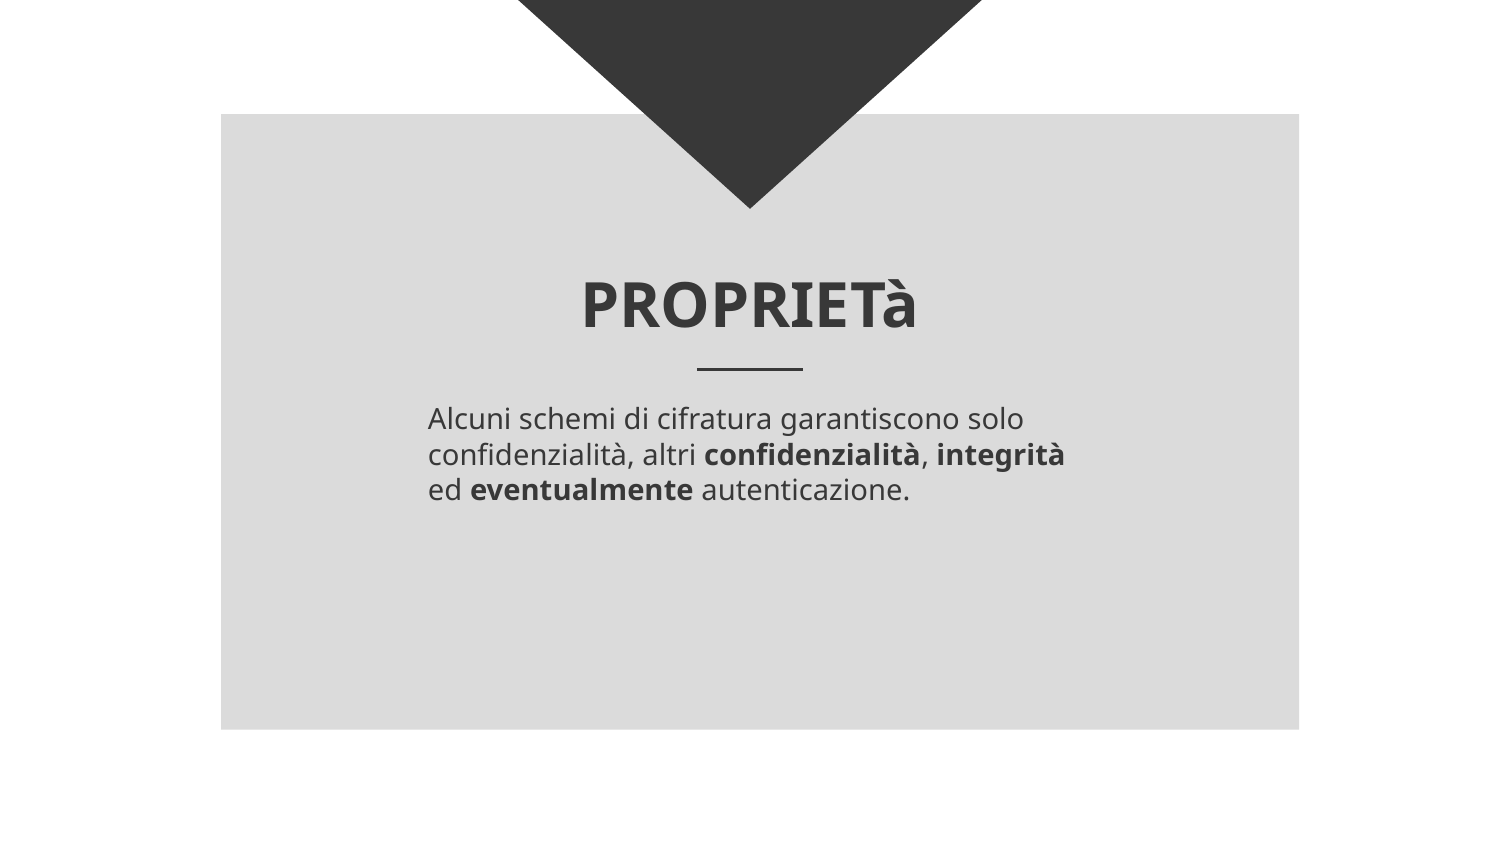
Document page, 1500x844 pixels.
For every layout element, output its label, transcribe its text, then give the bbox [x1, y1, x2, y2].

list Alcuni schemi di cifratura garantiscono solo confidenzialità, altri confidenzialità, integrità ed eventualmente autenticazione. [412, 385, 1087, 630]
title PROPRIETà [276, 249, 1224, 337]
